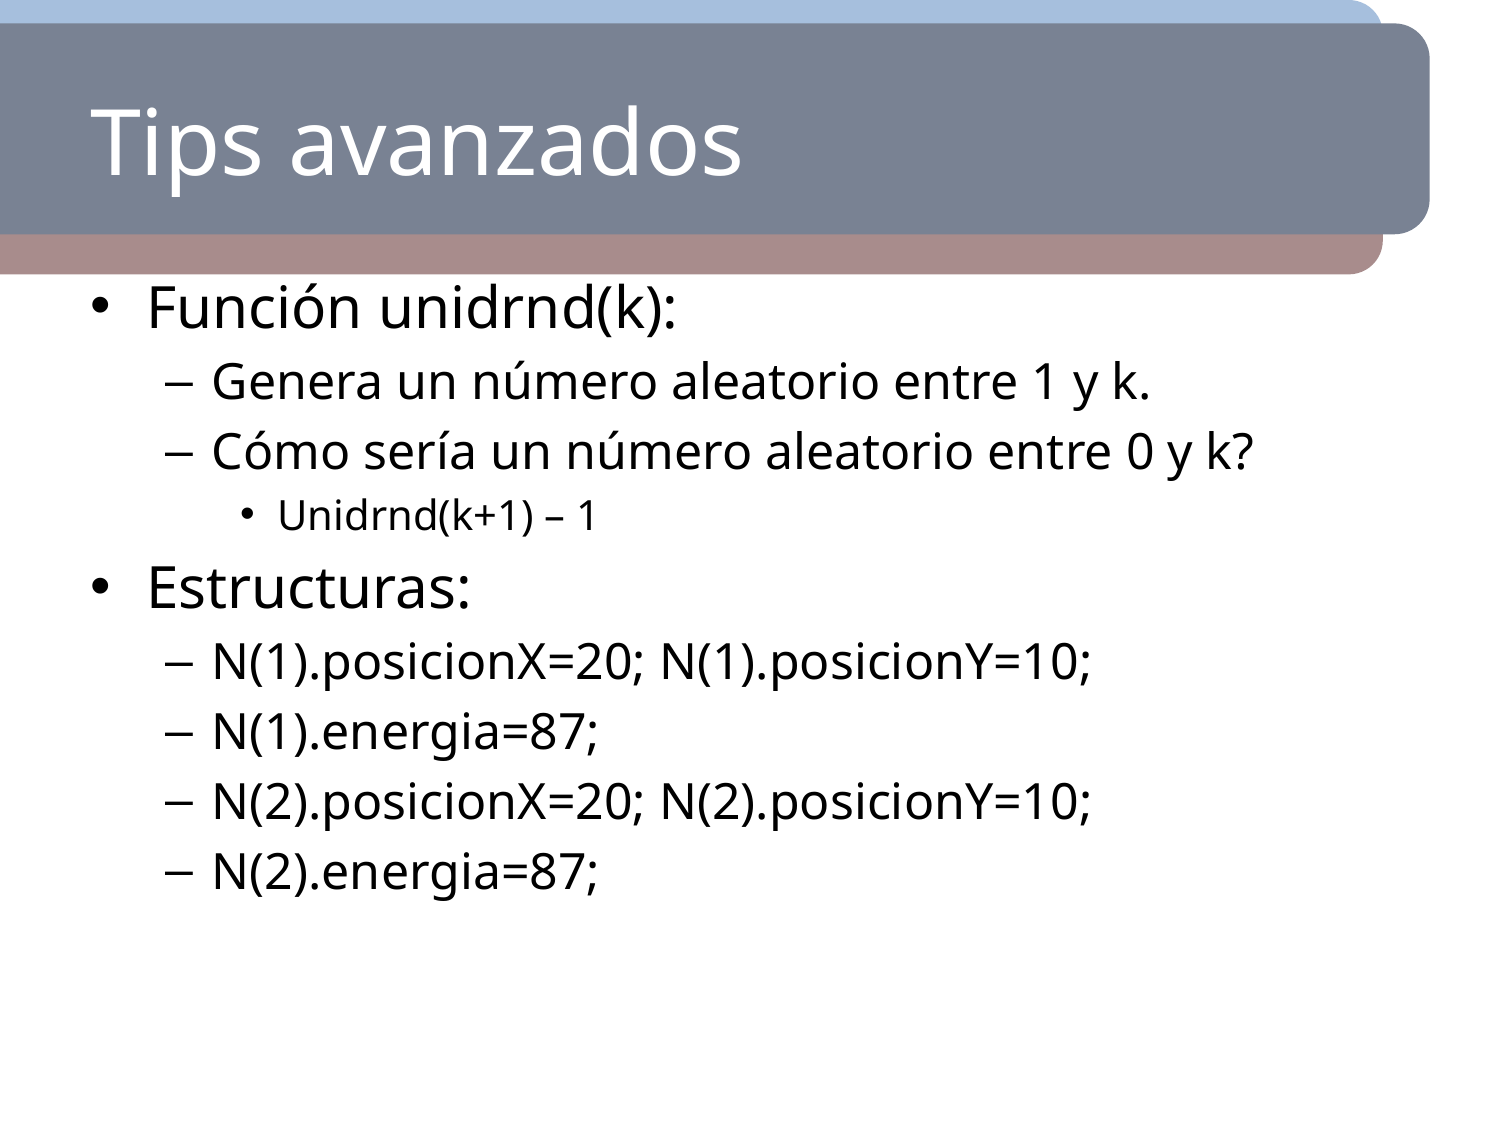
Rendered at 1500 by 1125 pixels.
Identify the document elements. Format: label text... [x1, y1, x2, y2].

list Función unidrnd(k): Genera un número aleatorio entre 1 y k. Cómo sería un número aleatorio entre 0 y k? Unidrnd(k+1) – 1 Estructuras: N(1).posicionX=20; N(1).posicionY=10; N(1).energia=87; N(2).posicionX=20; N(2).posicionY=10; N(2).energia=87; [75, 262, 1425, 1005]
title Tips avanzados [75, 45, 1425, 233]
